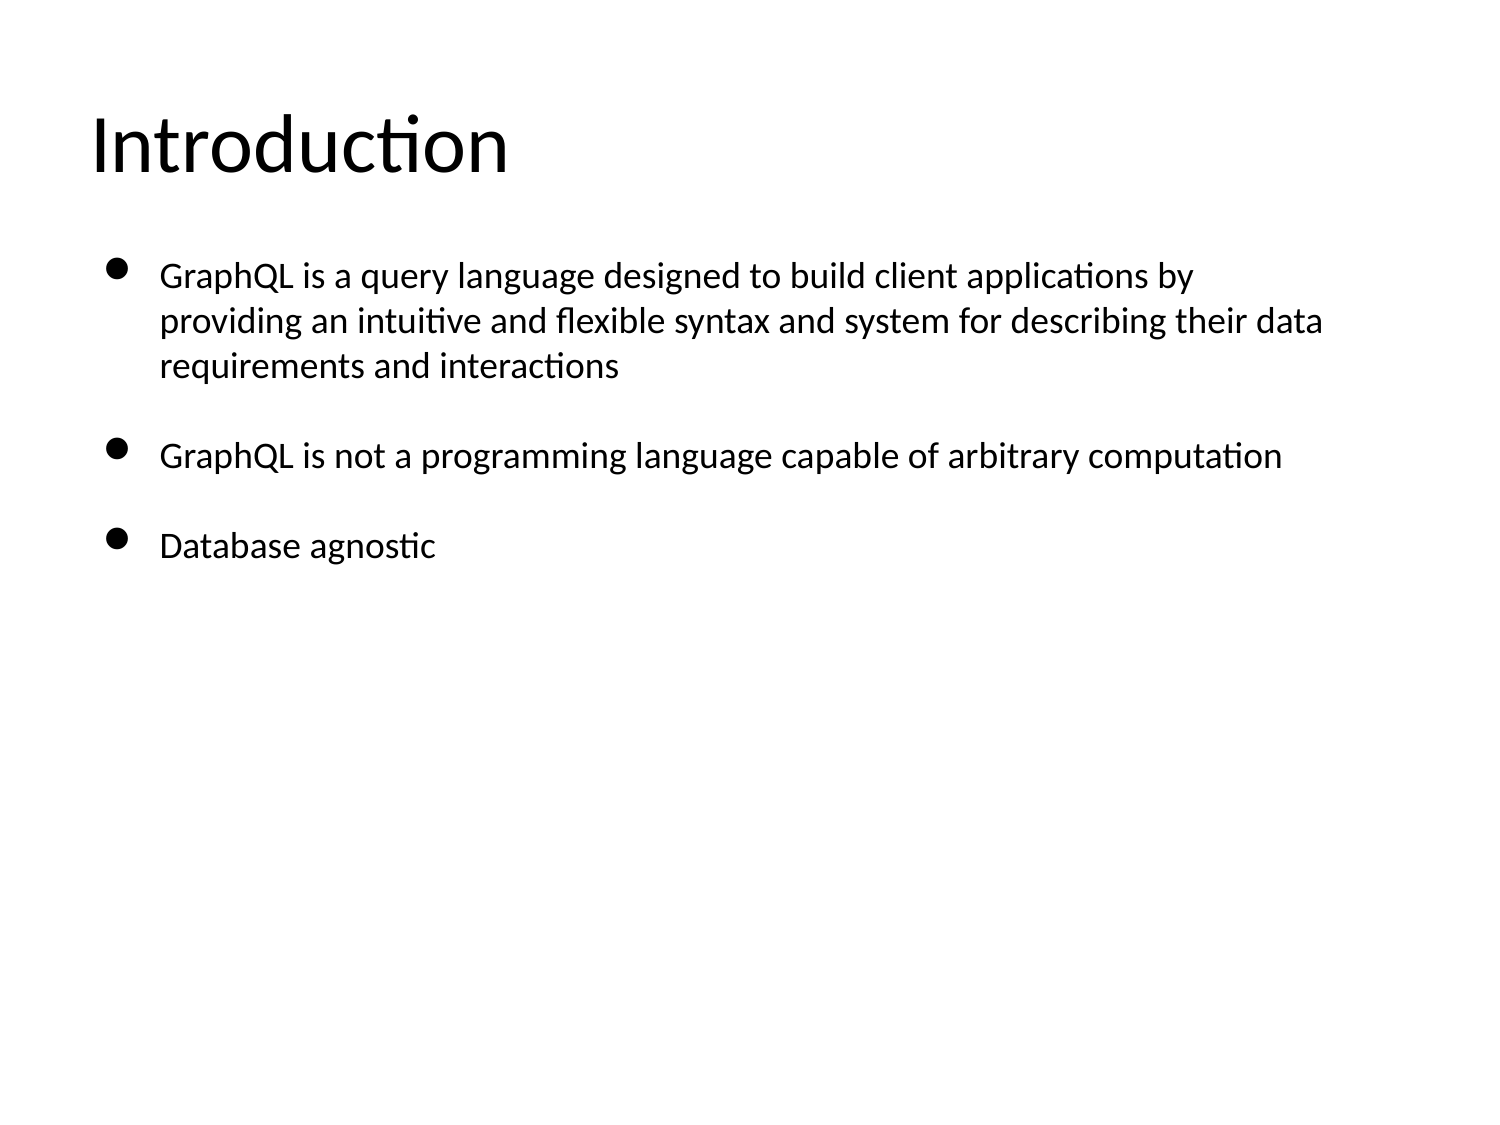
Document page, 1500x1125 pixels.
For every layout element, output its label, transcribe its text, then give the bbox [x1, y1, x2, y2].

title Introduction [75, 45, 1425, 233]
text_box GraphQL is a query language designed to build client applications by providing an intuitive and flexible syntax and system for describing their data requirements and interactions GraphQL is not a programming language capable of arbitrary computation Database agnostic [88, 243, 1353, 619]
